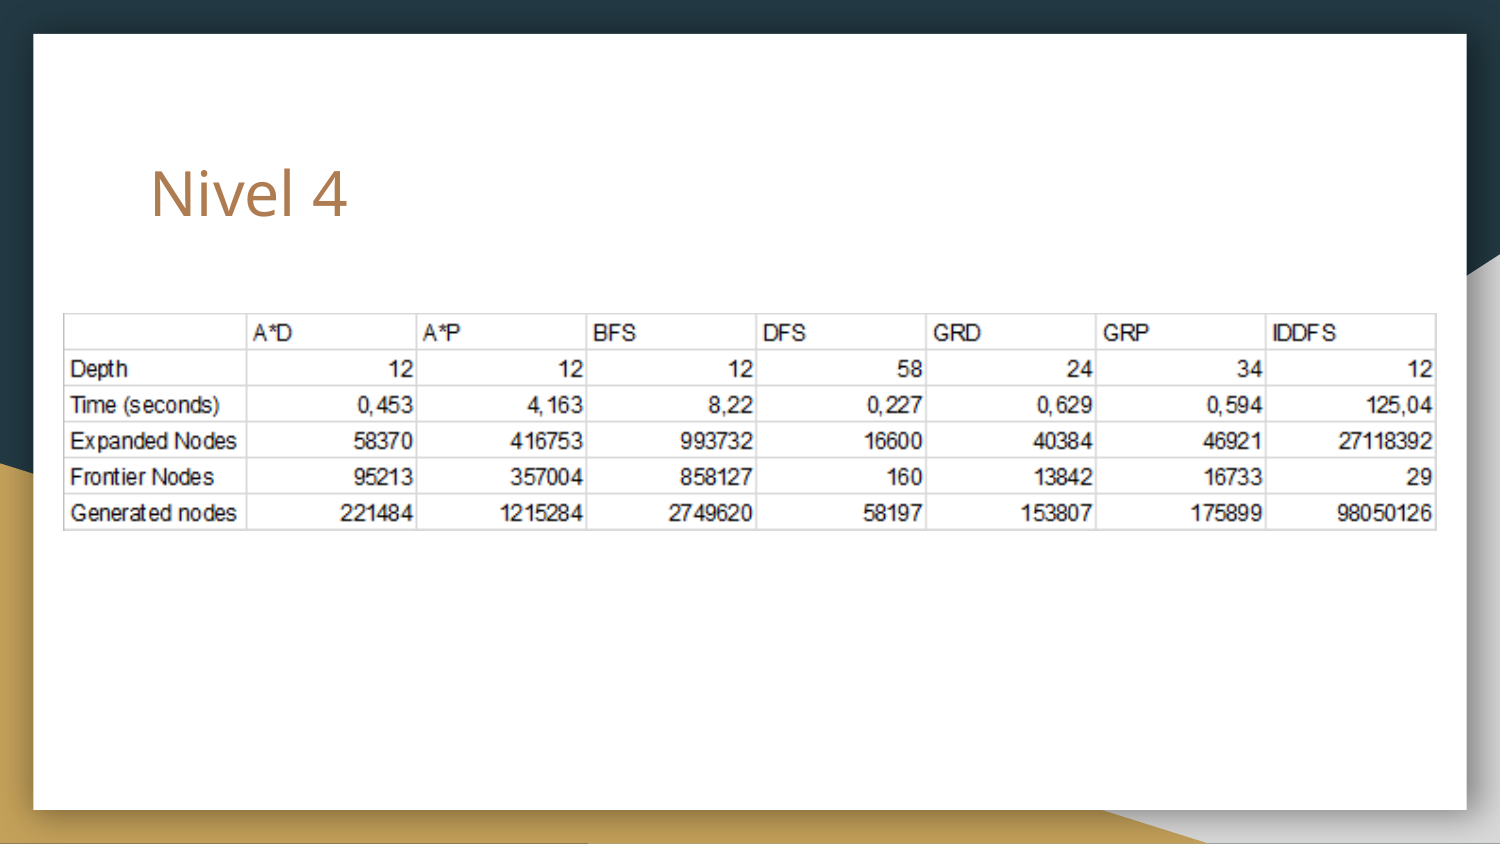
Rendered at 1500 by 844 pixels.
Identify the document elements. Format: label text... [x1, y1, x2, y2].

picture [63, 313, 1437, 531]
title Nivel 4 [134, 138, 1366, 296]
